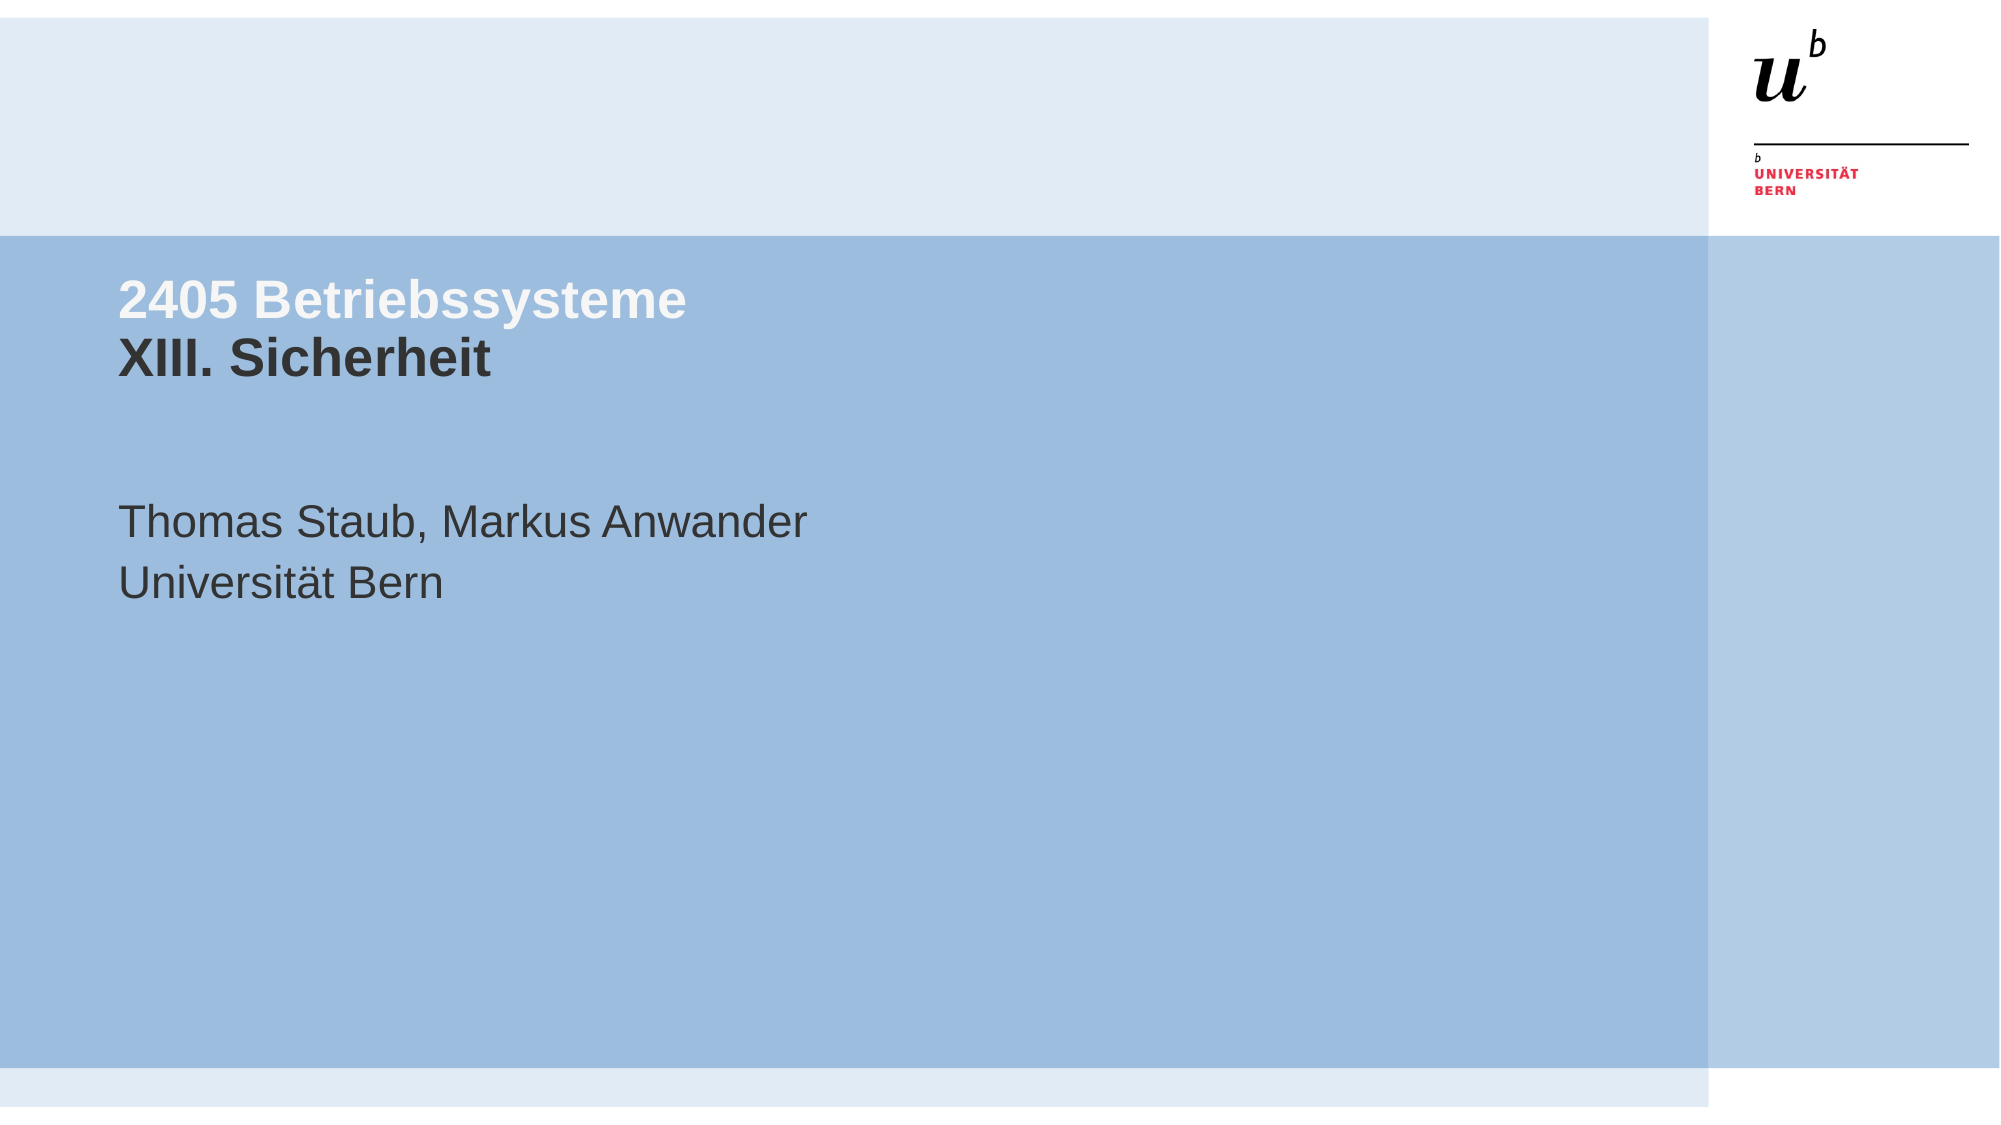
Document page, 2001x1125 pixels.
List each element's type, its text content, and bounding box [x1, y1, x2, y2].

picture [1754, 29, 1969, 195]
subtitle Thomas Staub, Markus Anwander Universität Bern [117, 495, 1567, 784]
title 2405 Betriebssysteme XIII. Sicherheit [117, 271, 1567, 460]
